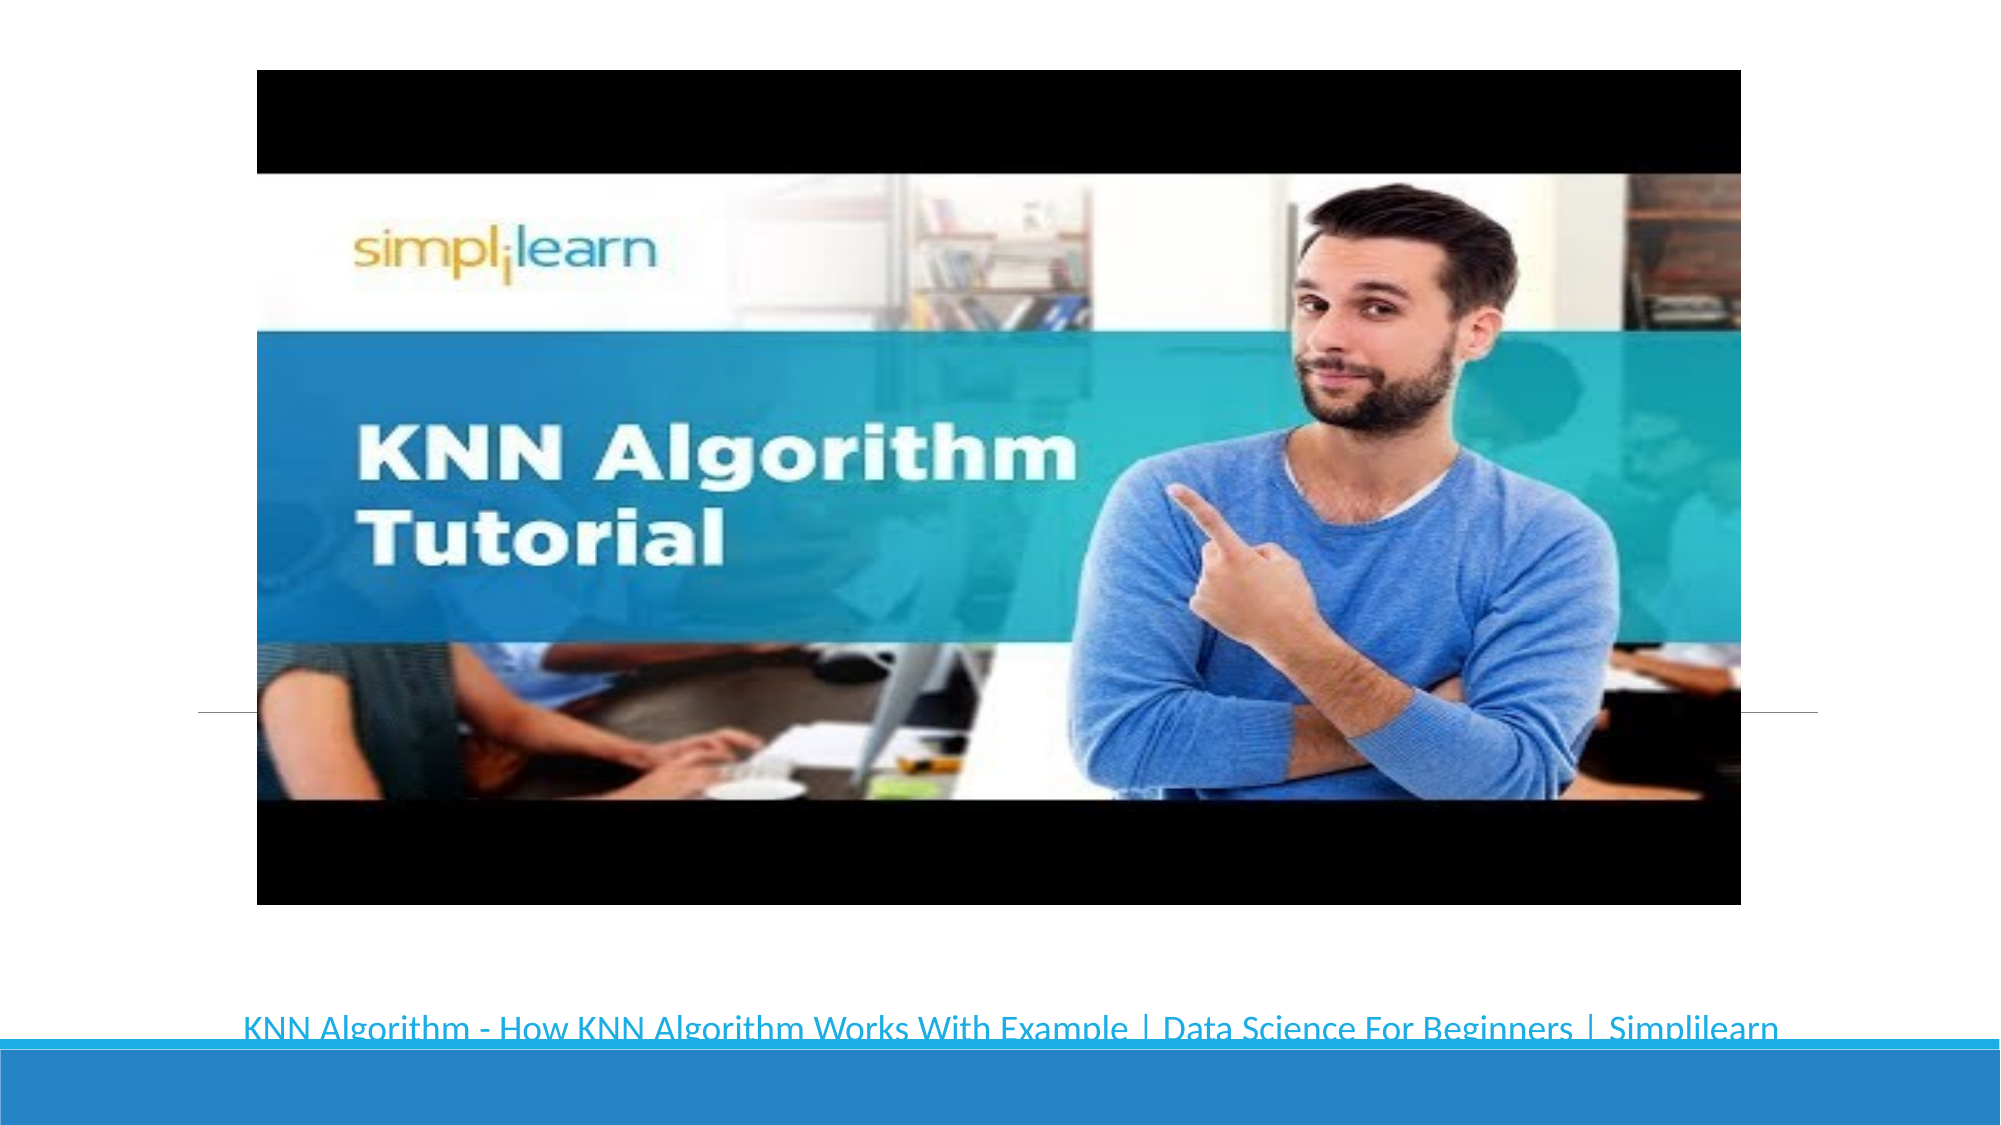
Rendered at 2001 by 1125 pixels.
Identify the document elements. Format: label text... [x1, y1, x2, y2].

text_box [255, 69, 1743, 907]
text_box KNN Algorithm - How KNN Algorithm Works With Example | Data Science For Beginners | Simplilearn [228, 996, 1920, 1101]
